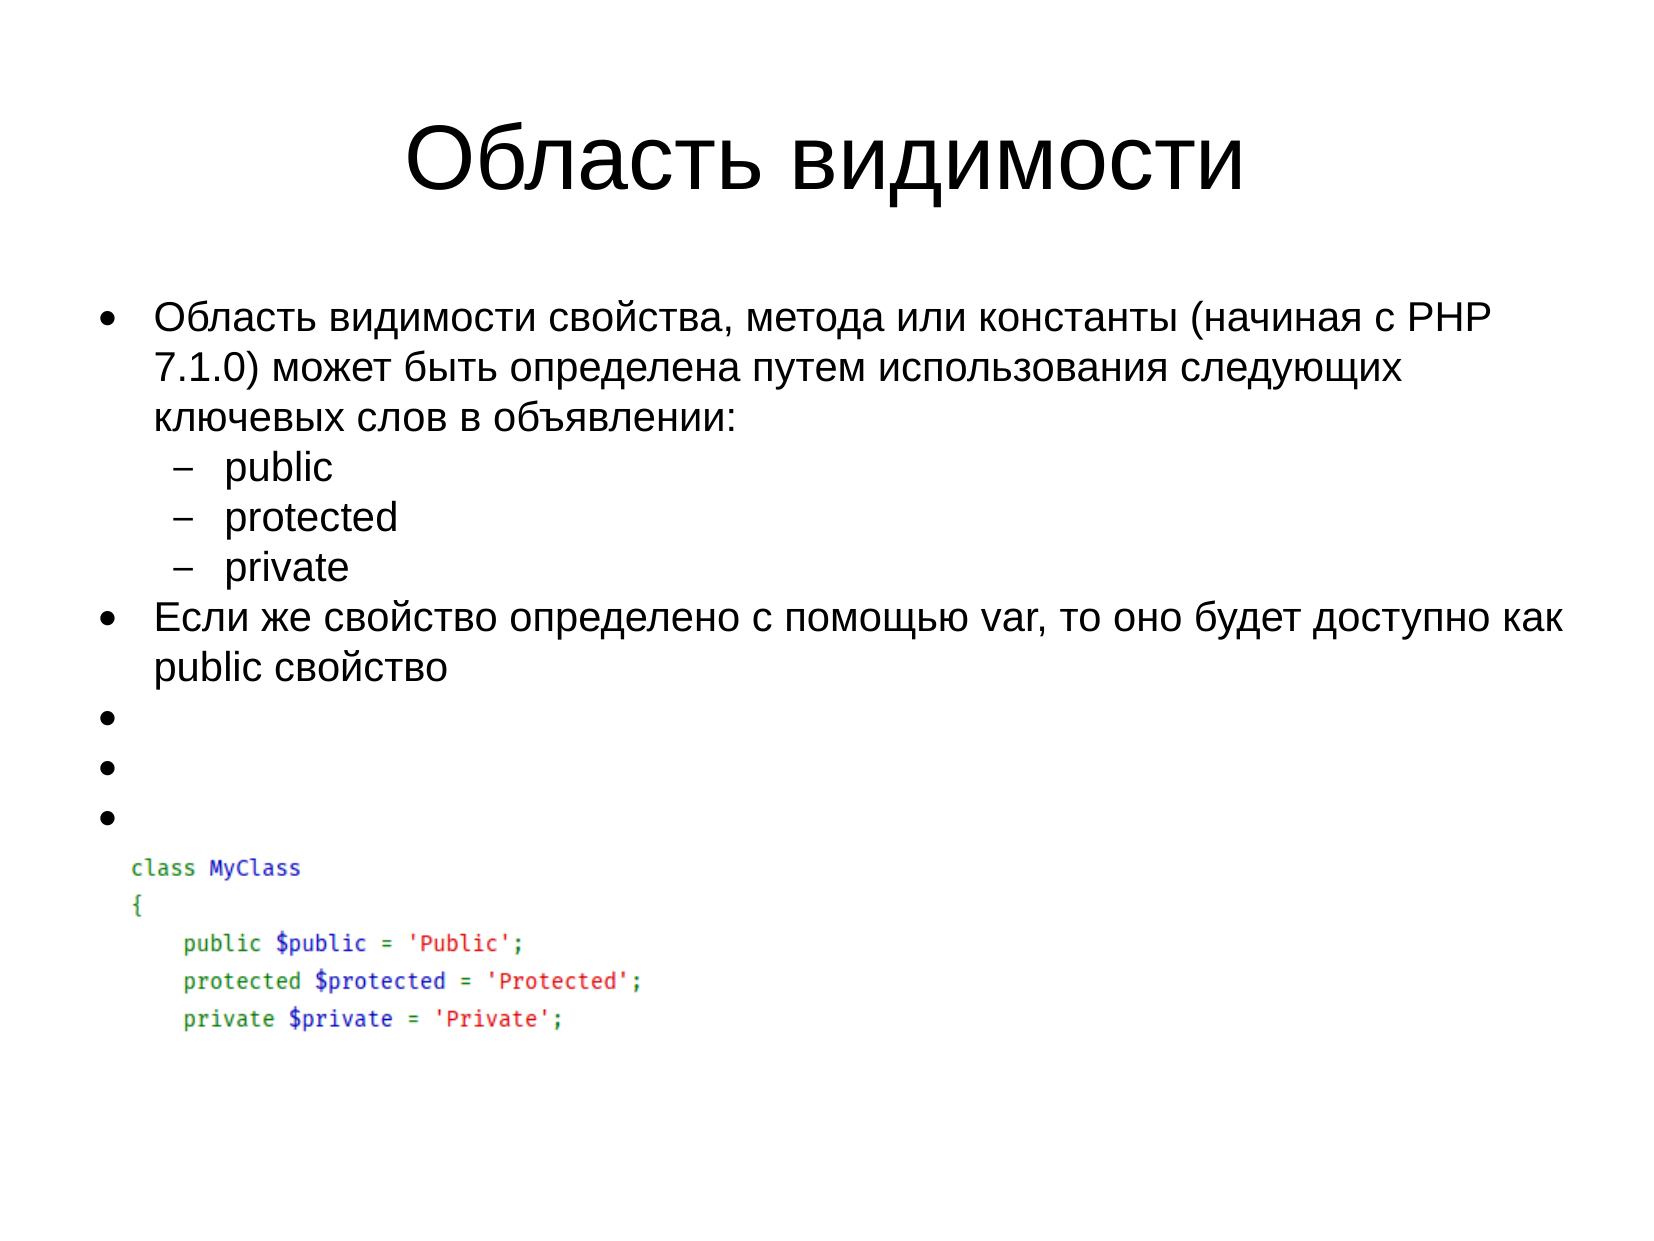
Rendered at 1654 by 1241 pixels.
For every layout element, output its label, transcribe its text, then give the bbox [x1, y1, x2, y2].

text_box Область видимости свойства, метода или константы (начиная c PHP 7.1.0) может быть определена путем использования следующих ключевых слов в объявлении: public protected private Если же свойство определено с помощью var, то оно будет доступно как public свойство [82, 290, 1571, 1009]
picture [119, 854, 669, 1052]
text_box Область видимости [82, 49, 1571, 257]
